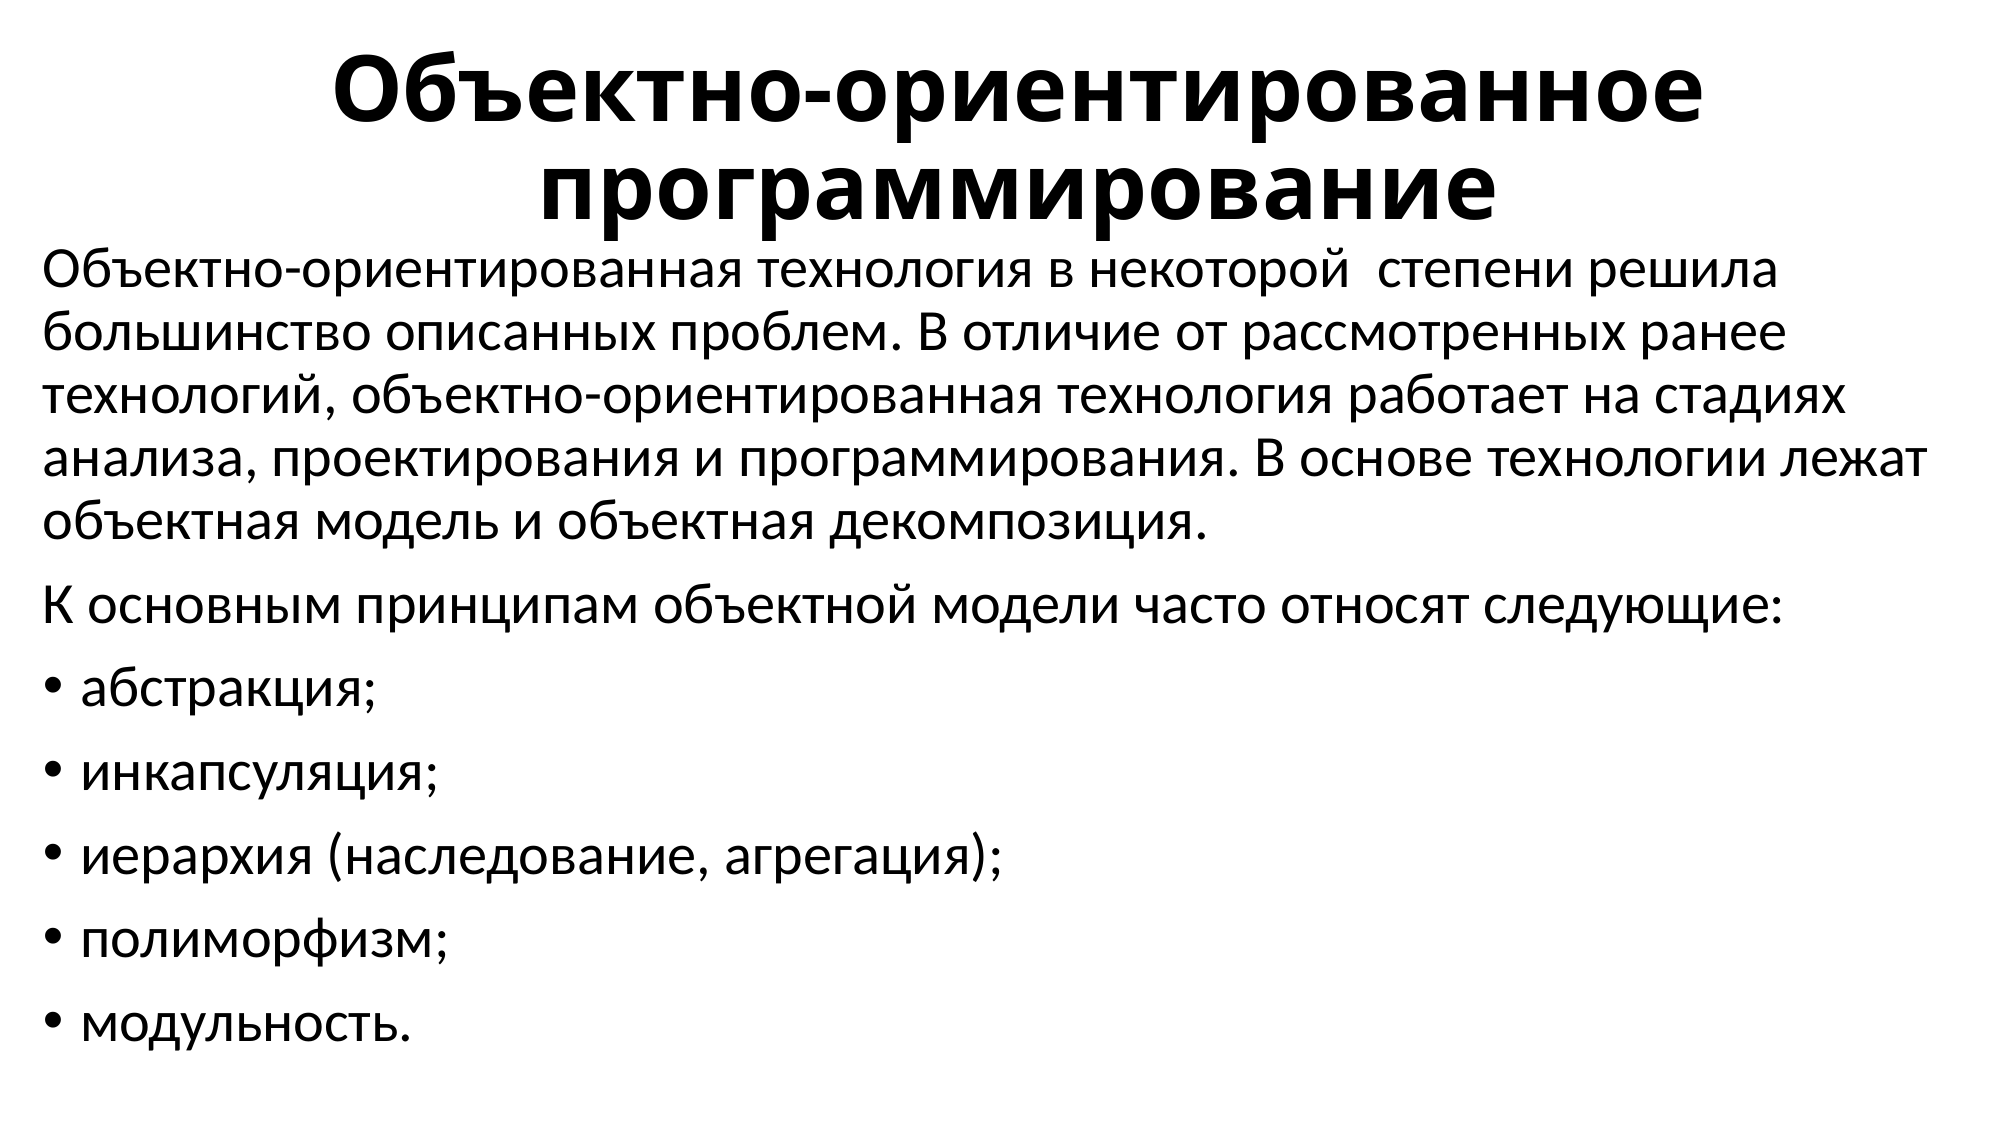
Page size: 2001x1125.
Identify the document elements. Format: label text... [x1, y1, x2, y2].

title Объектно-ориентированное программирование [73, 32, 1964, 230]
list Объектно-ориентированная технология в некоторой степени решила большинство описанных проблем. В отличие от рассмотренных ранее технологий, объектно-ориентированная технология работает на стадиях анализа, проектирования и программирования. В основе технологии лежат объектная модель и объектная декомпозиция. К основным принципам объектной модели часто относят следующие: абстракция; инкапсуляция; иерархия (наследование, агрегация); полиморфизм; модульность. [27, 230, 1964, 1099]
